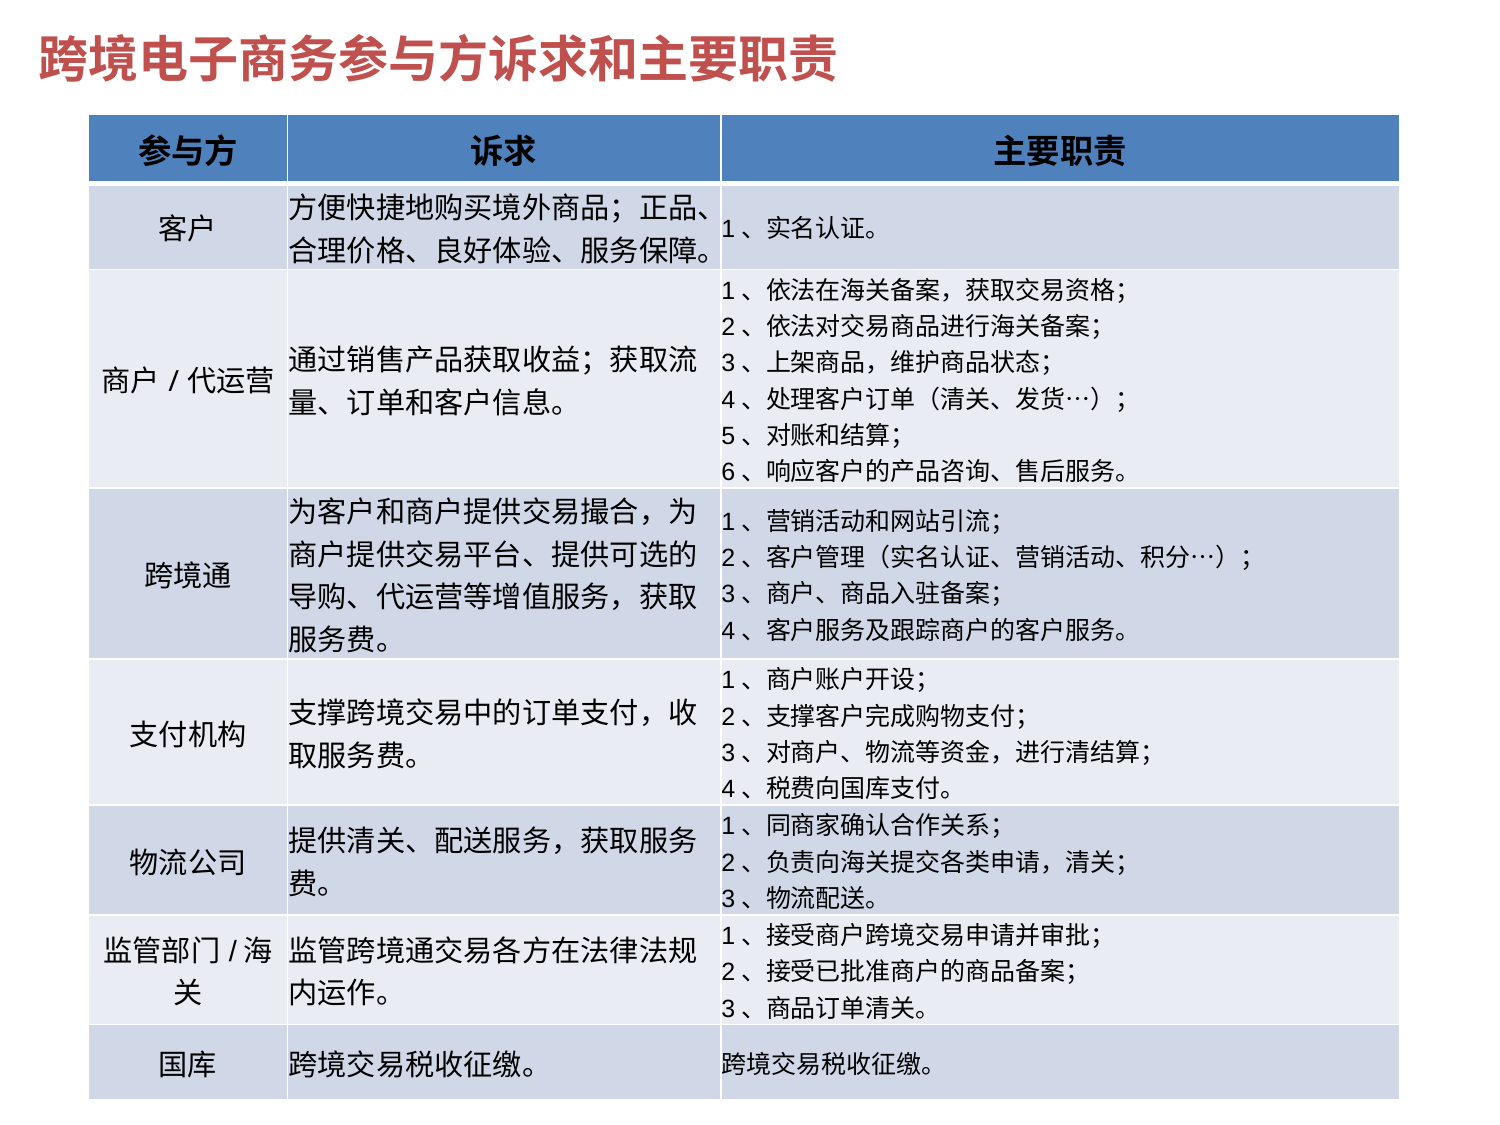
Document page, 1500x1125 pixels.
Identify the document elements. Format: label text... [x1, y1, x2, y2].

table_cell 商户/代运营 [89, 270, 287, 487]
table_cell 1、依法在海关备案，获取交易资格； 2、依法对交易商品进行海关备案； 3、上架商品，维护商品状态； 4、处理客户订单（清关、发货…）； 5、对账和结算； 6、响应客户的产品咨询、售后服务。 [722, 270, 1399, 487]
table_cell 1、商户账户开设； 2、支撑客户完成购物支付； 3、对商户、物流等资金，进行清结算； 4、税费向国库支付。 [722, 660, 1399, 804]
table_cell 支撑跨境交易中的订单支付，收取服务费。 [288, 660, 720, 804]
table_header 诉求 [288, 115, 720, 181]
table_cell 客户 [89, 186, 287, 269]
table_cell 1、接受商户跨境交易申请并审批； 2、接受已批准商户的商品备案； 3、商品订单清关。 [722, 916, 1399, 1024]
table_cell 通过销售产品获取收益；获取流量、订单和客户信息。 [288, 270, 720, 487]
table_cell 国库 [89, 1025, 287, 1099]
table_cell 方便快捷地购买境外商品；正品、合理价格、良好体验、服务保障。 [288, 186, 720, 269]
table_cell 跨境交易税收征缴。 [288, 1025, 720, 1099]
table_cell 监管跨境通交易各方在法律法规内运作。 [288, 916, 720, 1024]
table_cell 跨境通 [89, 489, 287, 658]
table_cell 1、营销活动和网站引流； 2、客户管理（实名认证、营销活动、积分…）； 3、商户、商品入驻备案； 4、客户服务及跟踪商户的客户服务。 [722, 489, 1399, 658]
table_cell 为客户和商户提供交易撮合，为商户提供交易平台、提供可选的导购、代运营等增值服务，获取服务费。 [288, 489, 720, 658]
table_header 主要职责 [722, 115, 1399, 181]
table_cell 1、同商家确认合作关系； 2、负责向海关提交各类申请，清关； 3、物流配送。 [722, 806, 1399, 914]
table_cell 监管部门/海关 [89, 916, 287, 1024]
table_cell 跨境交易税收征缴。 [722, 1025, 1399, 1099]
table_header 参与方 [89, 115, 287, 181]
table_cell 提供清关、配送服务，获取服务费。 [288, 806, 720, 914]
table_cell 1、实名认证。 [722, 186, 1399, 269]
table_cell 物流公司 [89, 806, 287, 914]
list 跨境电子商务参与方诉求和主要职责 [23, 19, 1067, 91]
table_cell 支付机构 [89, 660, 287, 804]
